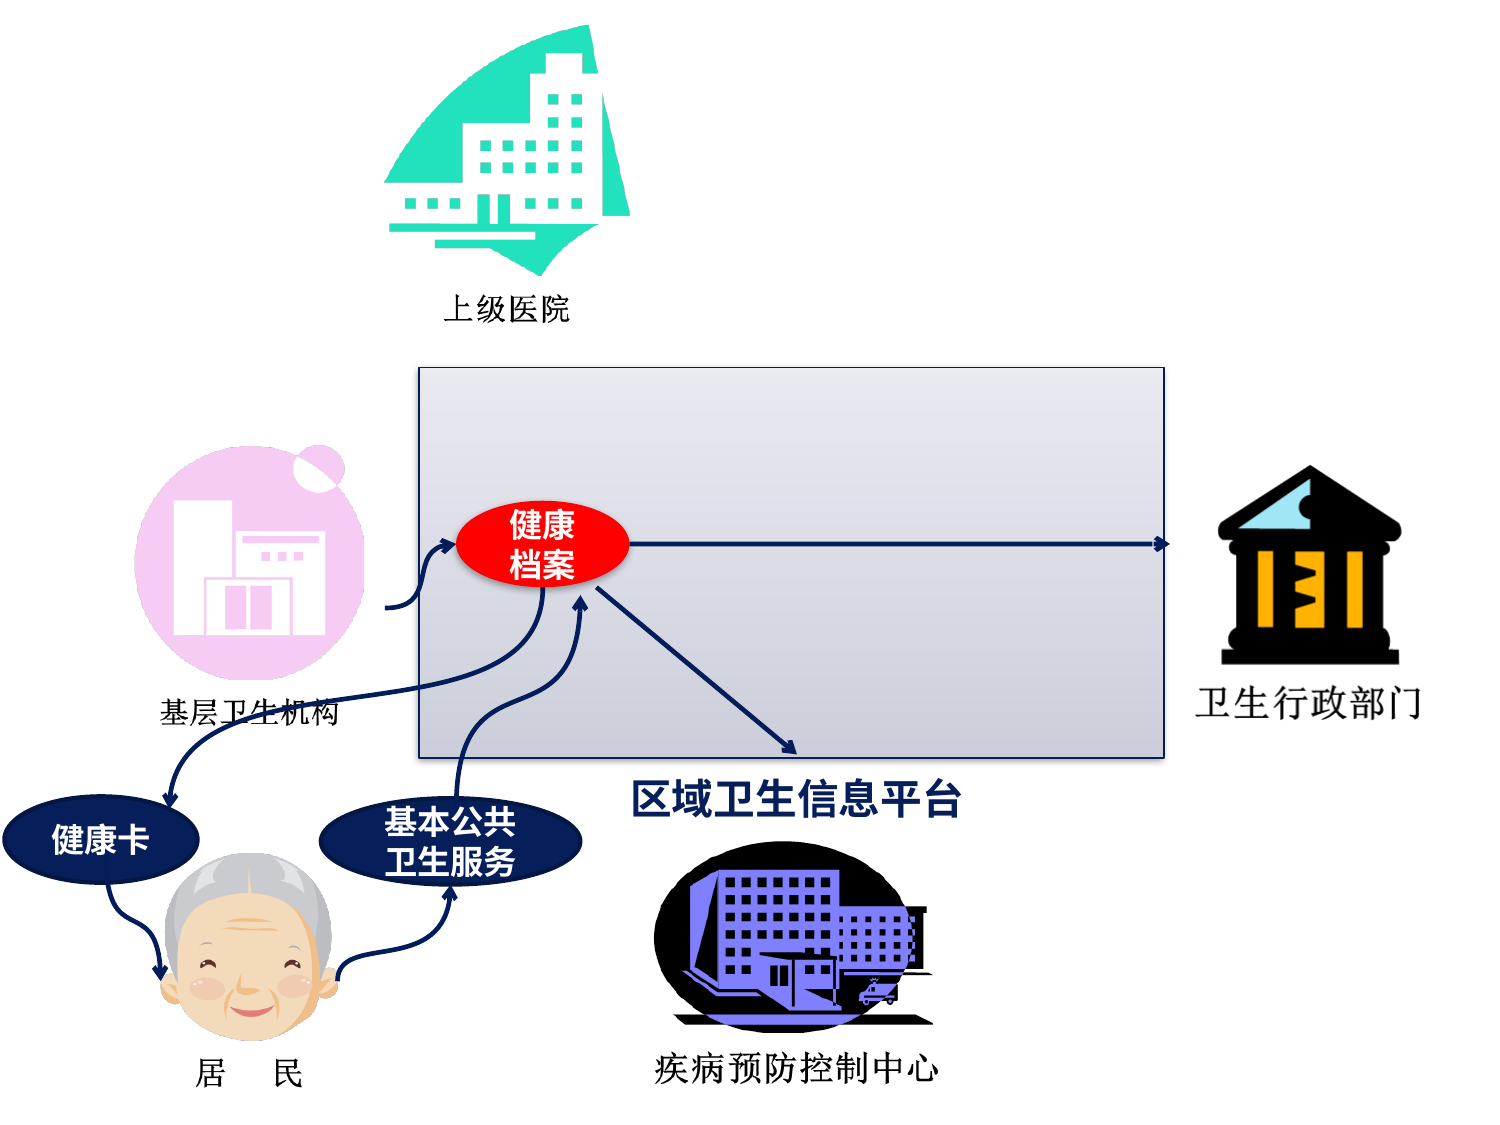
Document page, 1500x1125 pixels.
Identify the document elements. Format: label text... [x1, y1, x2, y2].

picture [384, 25, 630, 344]
picture [160, 853, 338, 1110]
picture [1169, 459, 1448, 747]
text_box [70, 891, 197, 947]
picture [134, 444, 364, 746]
text_box 健康卡 [2, 794, 200, 885]
picture [629, 843, 964, 1110]
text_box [411, 639, 626, 765]
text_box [596, 586, 798, 755]
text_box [245, 511, 468, 885]
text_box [337, 893, 451, 982]
text_box 基本公共卫生服务 [472, 850, 581, 887]
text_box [418, 367, 1165, 843]
